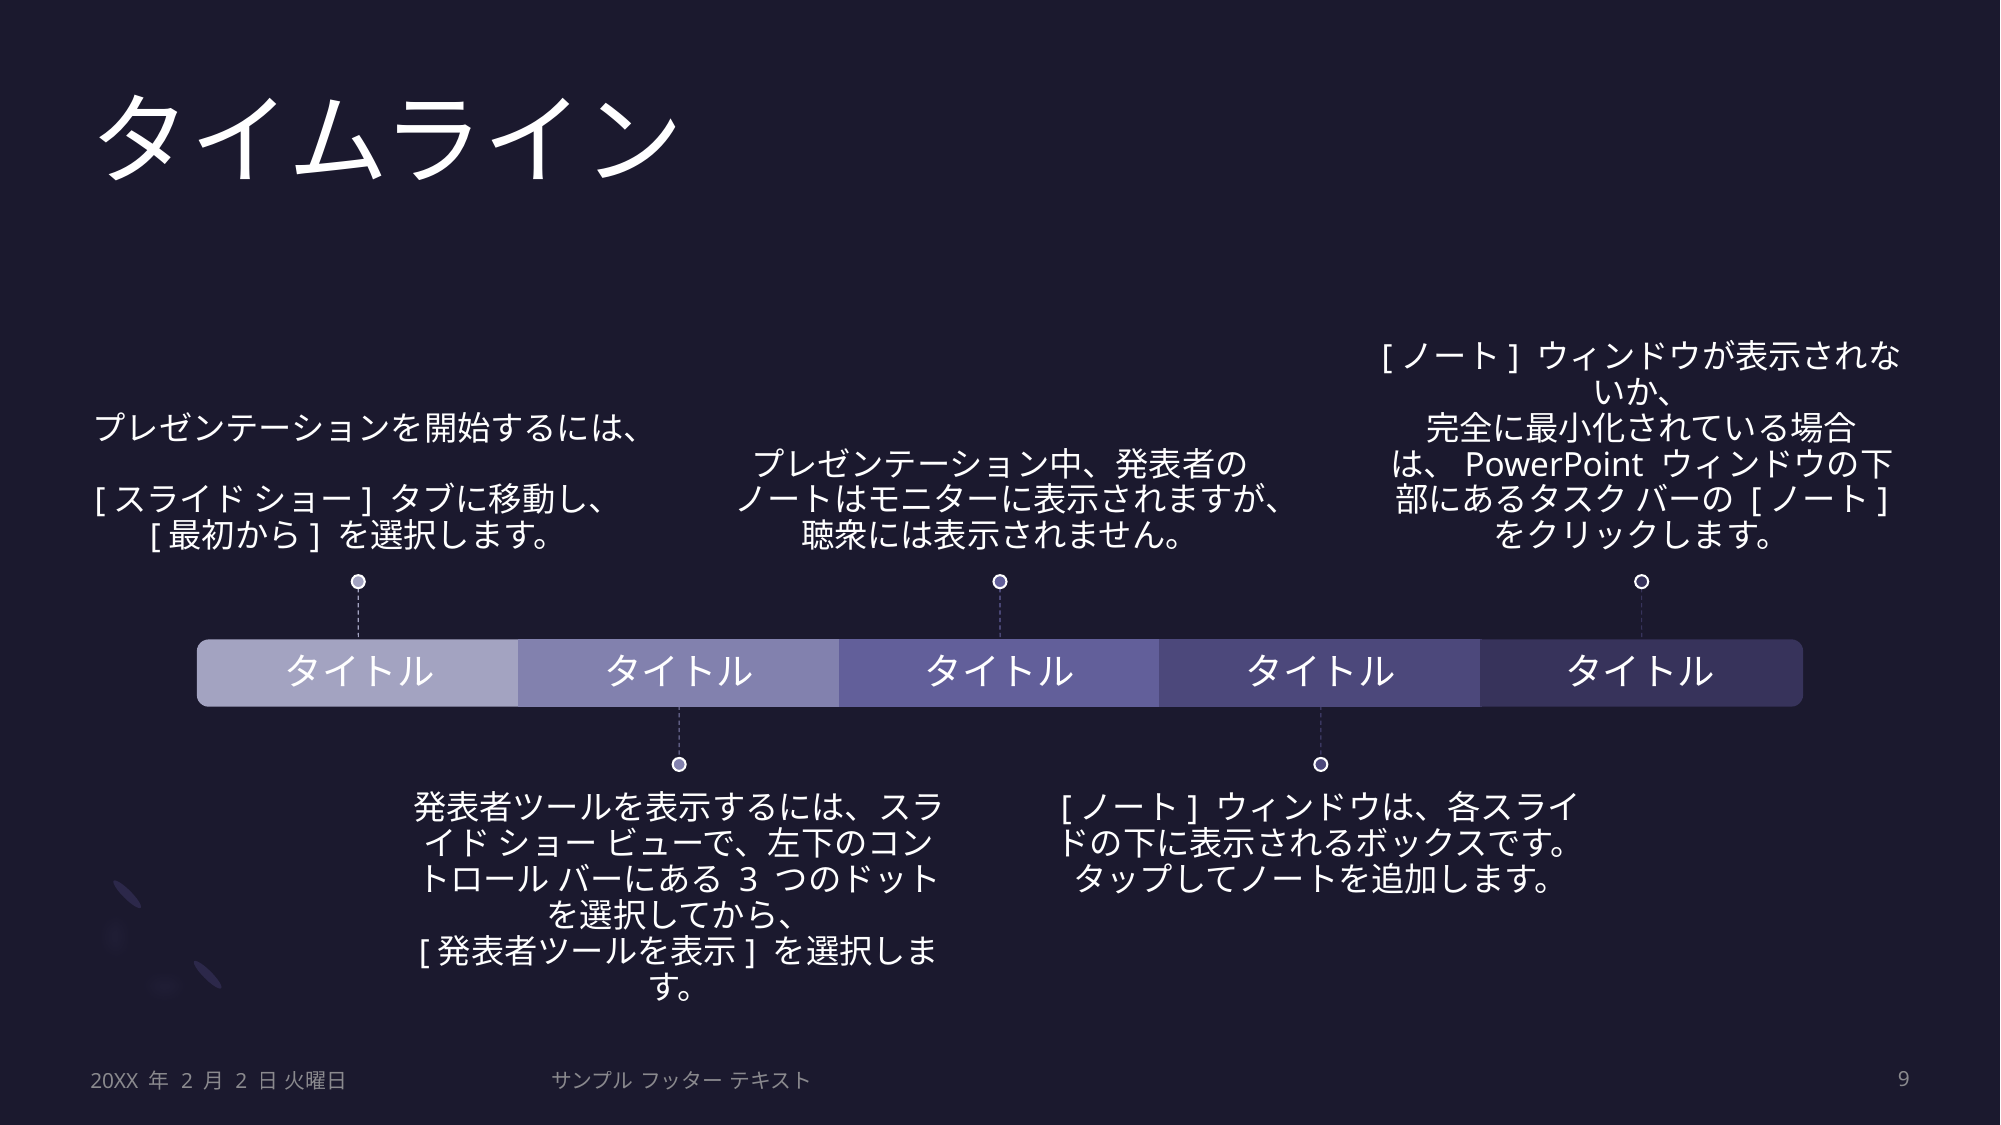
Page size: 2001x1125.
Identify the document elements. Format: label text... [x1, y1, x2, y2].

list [90, 346, 1910, 1000]
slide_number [90, 1067, 522, 1093]
slide_number 9 [1632, 1067, 1910, 1093]
title タイムライン [90, 90, 1910, 309]
footer サンプル フッター テキスト [551, 1067, 1598, 1093]
